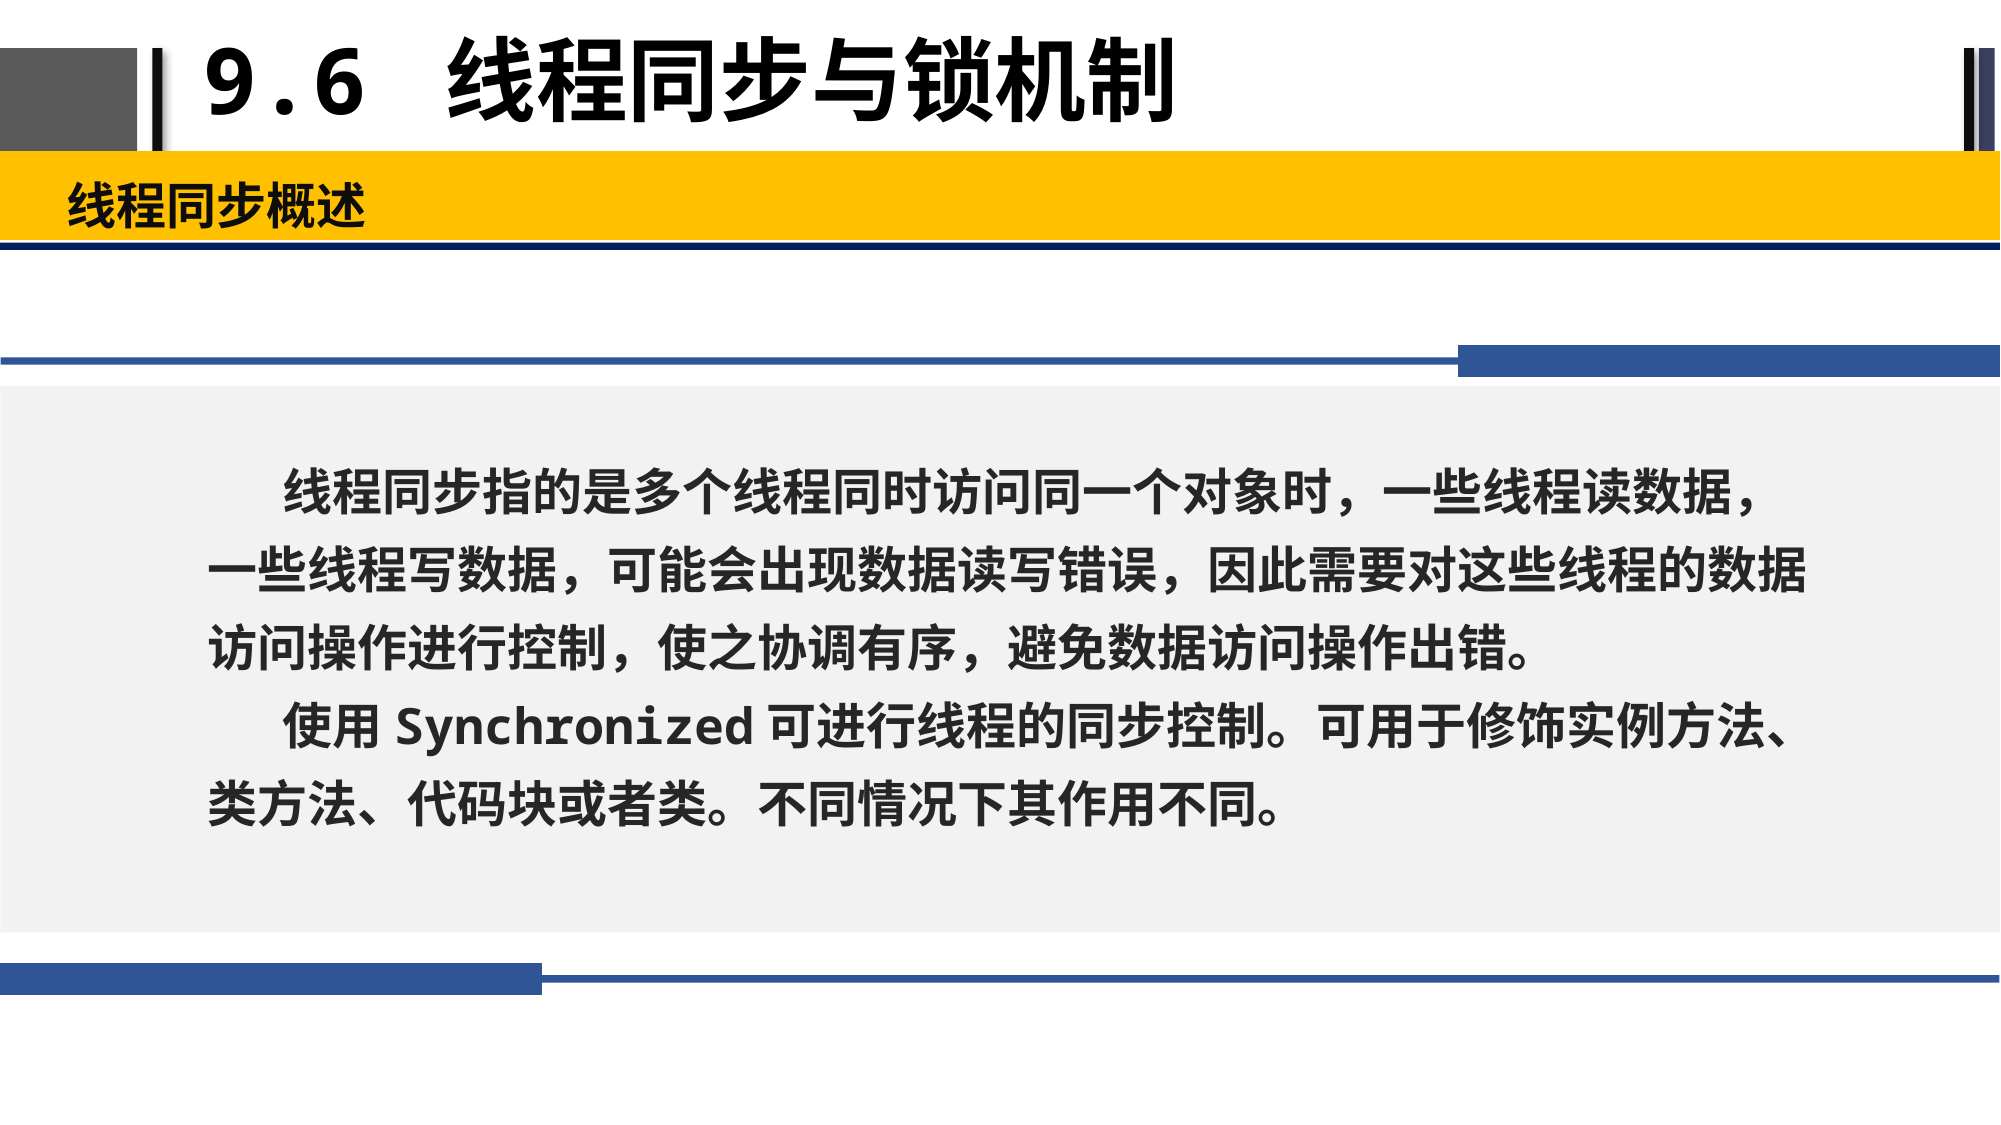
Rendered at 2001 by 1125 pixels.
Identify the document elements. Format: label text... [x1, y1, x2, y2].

text_box [0, 242, 2000, 251]
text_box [0, 151, 2000, 241]
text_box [0, 962, 2000, 995]
text_box 线程同步指的是多个线程同时访问同一个对象时，一些线程读数据，一些线程写数据，可能会出现数据读写错误，因此需要对这些线程的数据访问操作进行控制，使之协调有序，避免数据访问操作出错。 使用Synchronized可进行线程的同步控制。可用于修饰实例方法、类方法、代码块或者类。不同情况下其作用不同。 [187, 432, 1838, 883]
text_box [0, 385, 2000, 933]
title 9.6 线程同步与锁机制 [187, 2, 1459, 151]
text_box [0, 344, 2000, 377]
